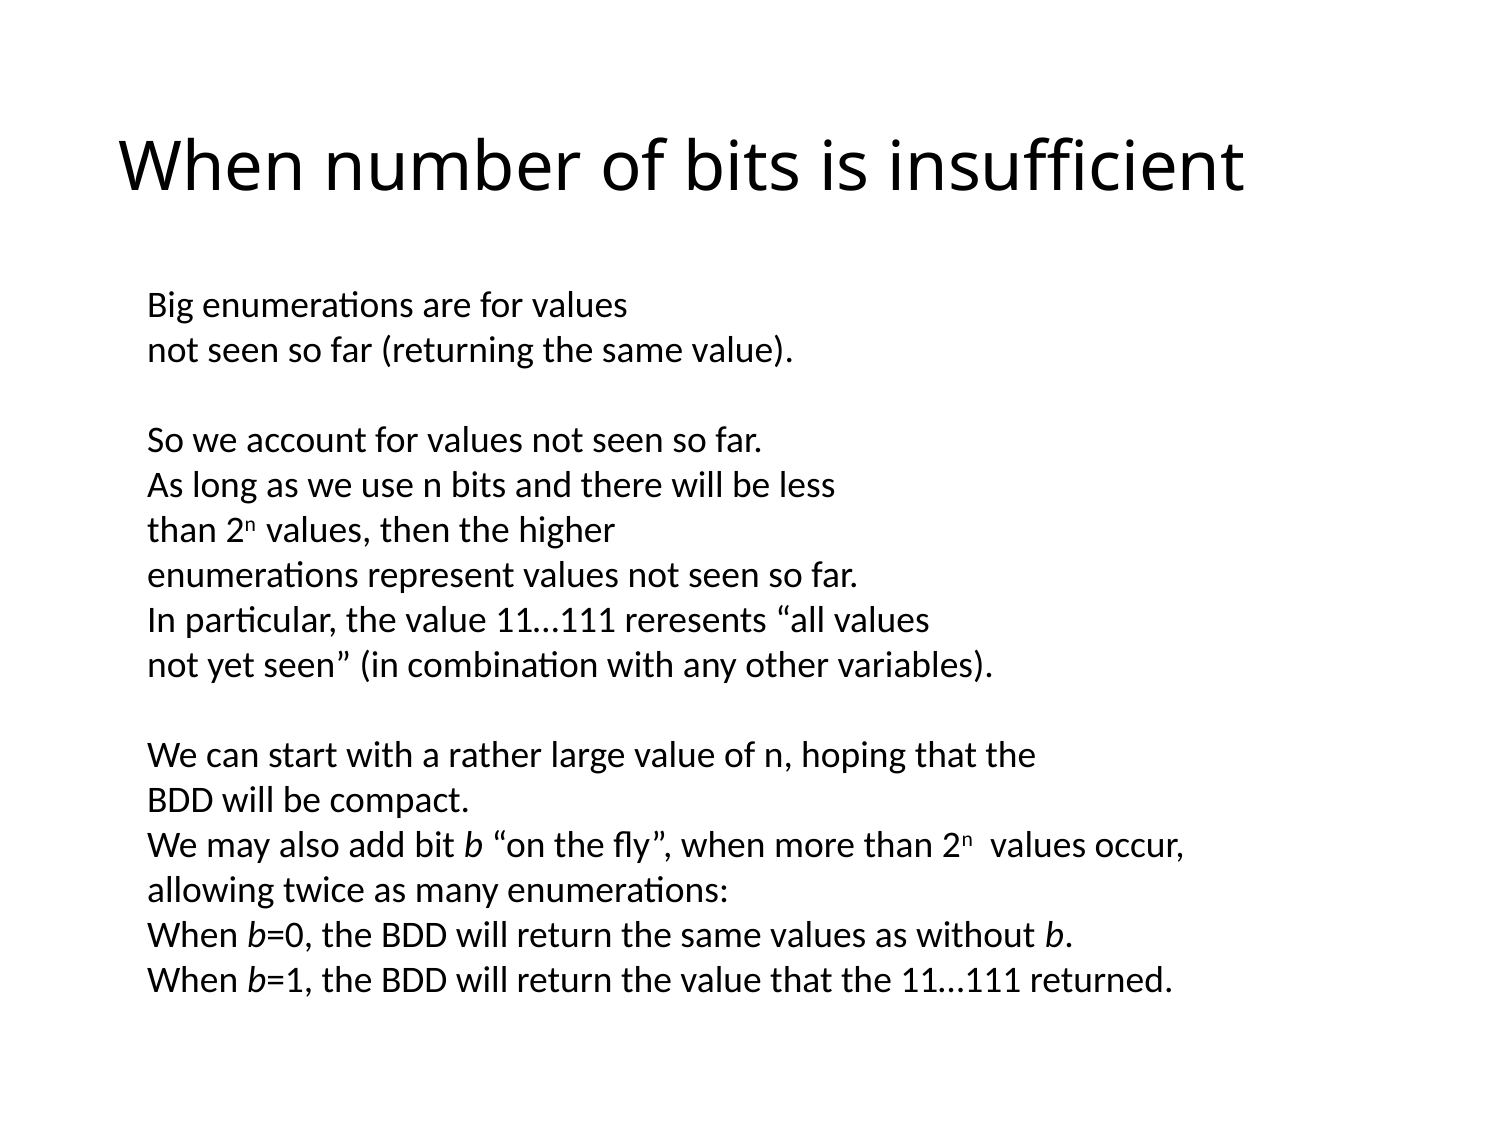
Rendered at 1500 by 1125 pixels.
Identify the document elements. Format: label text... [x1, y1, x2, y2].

text_box Big enumerations are for values not seen so far (returning the same value). So we account for values not seen so far. As long as we use n bits and there will be less than 2n values, then the higher enumerations represent values not seen so far. In particular, the value 11…111 reresents “all values not yet seen” (in combination with any other variables). We can start with a rather large value of n, hoping that the BDD will be compact. We may also add bit b “on the fly”, when more than 2n values occur, allowing twice as many enumerations: When b=0, the BDD will return the same values as without b. When b=1, the BDD will return the value that the 11…111 returned. [132, 278, 1209, 1008]
title When number of bits is insufficient [103, 59, 1397, 278]
